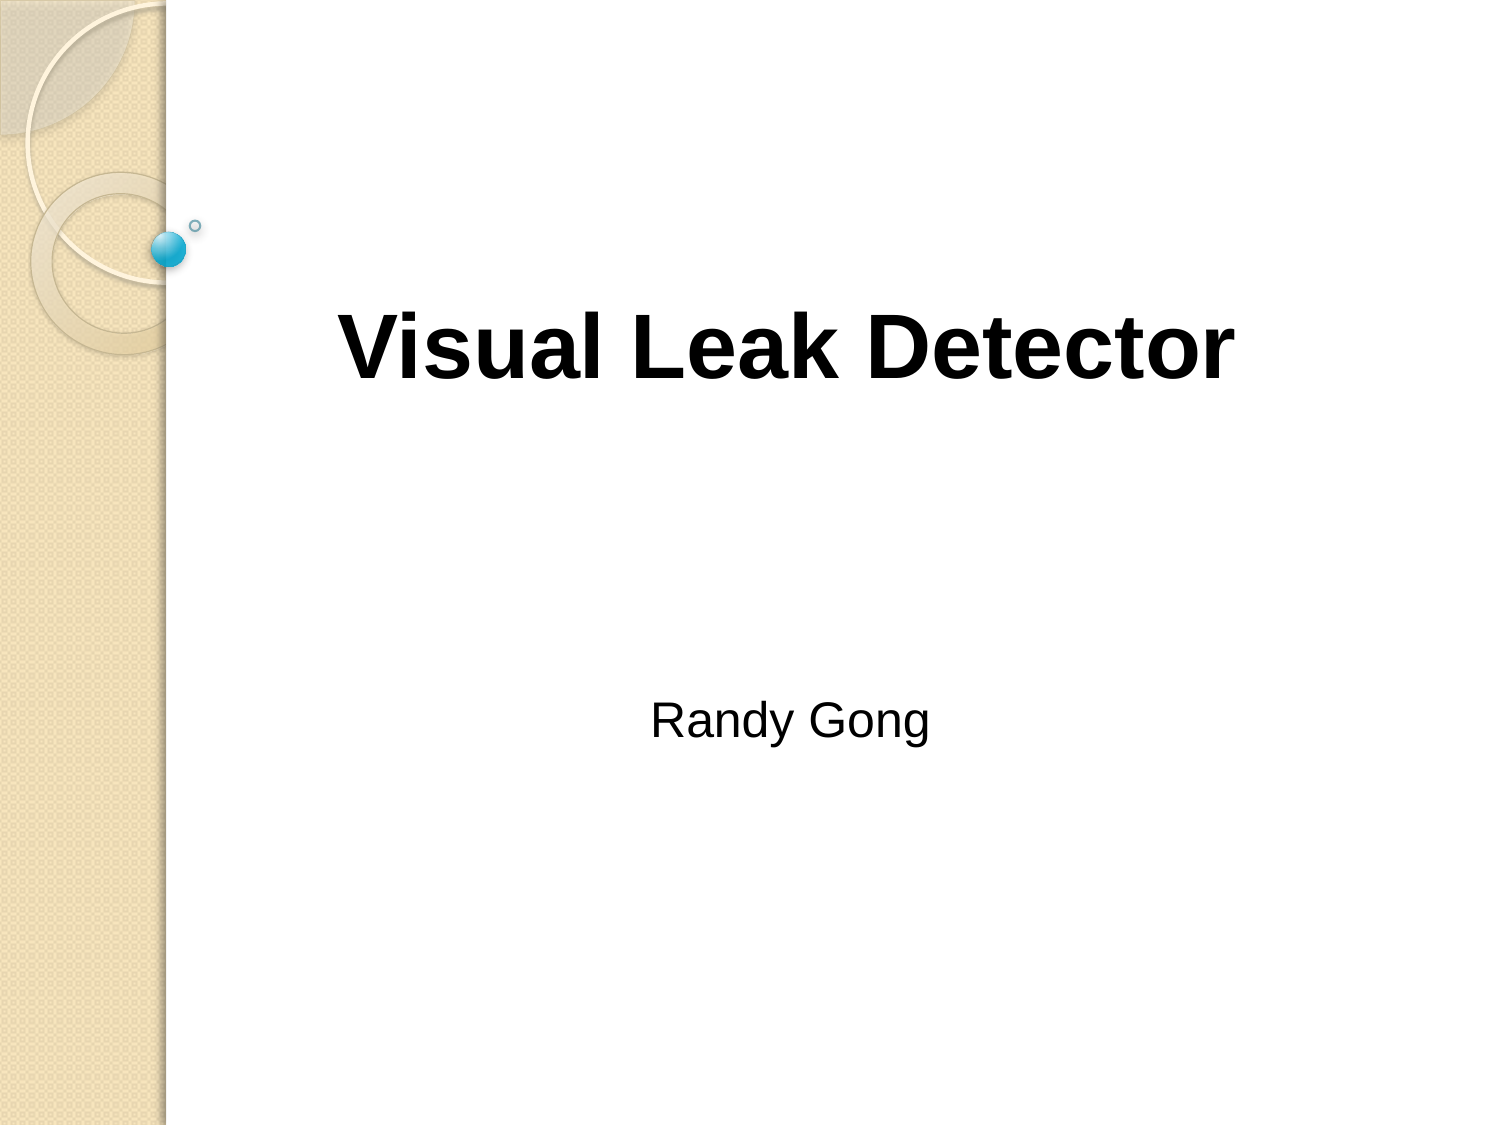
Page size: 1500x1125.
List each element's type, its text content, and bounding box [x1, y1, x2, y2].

title Visual Leak Detector [300, 162, 1275, 404]
text_box Randy Gong [635, 680, 946, 756]
